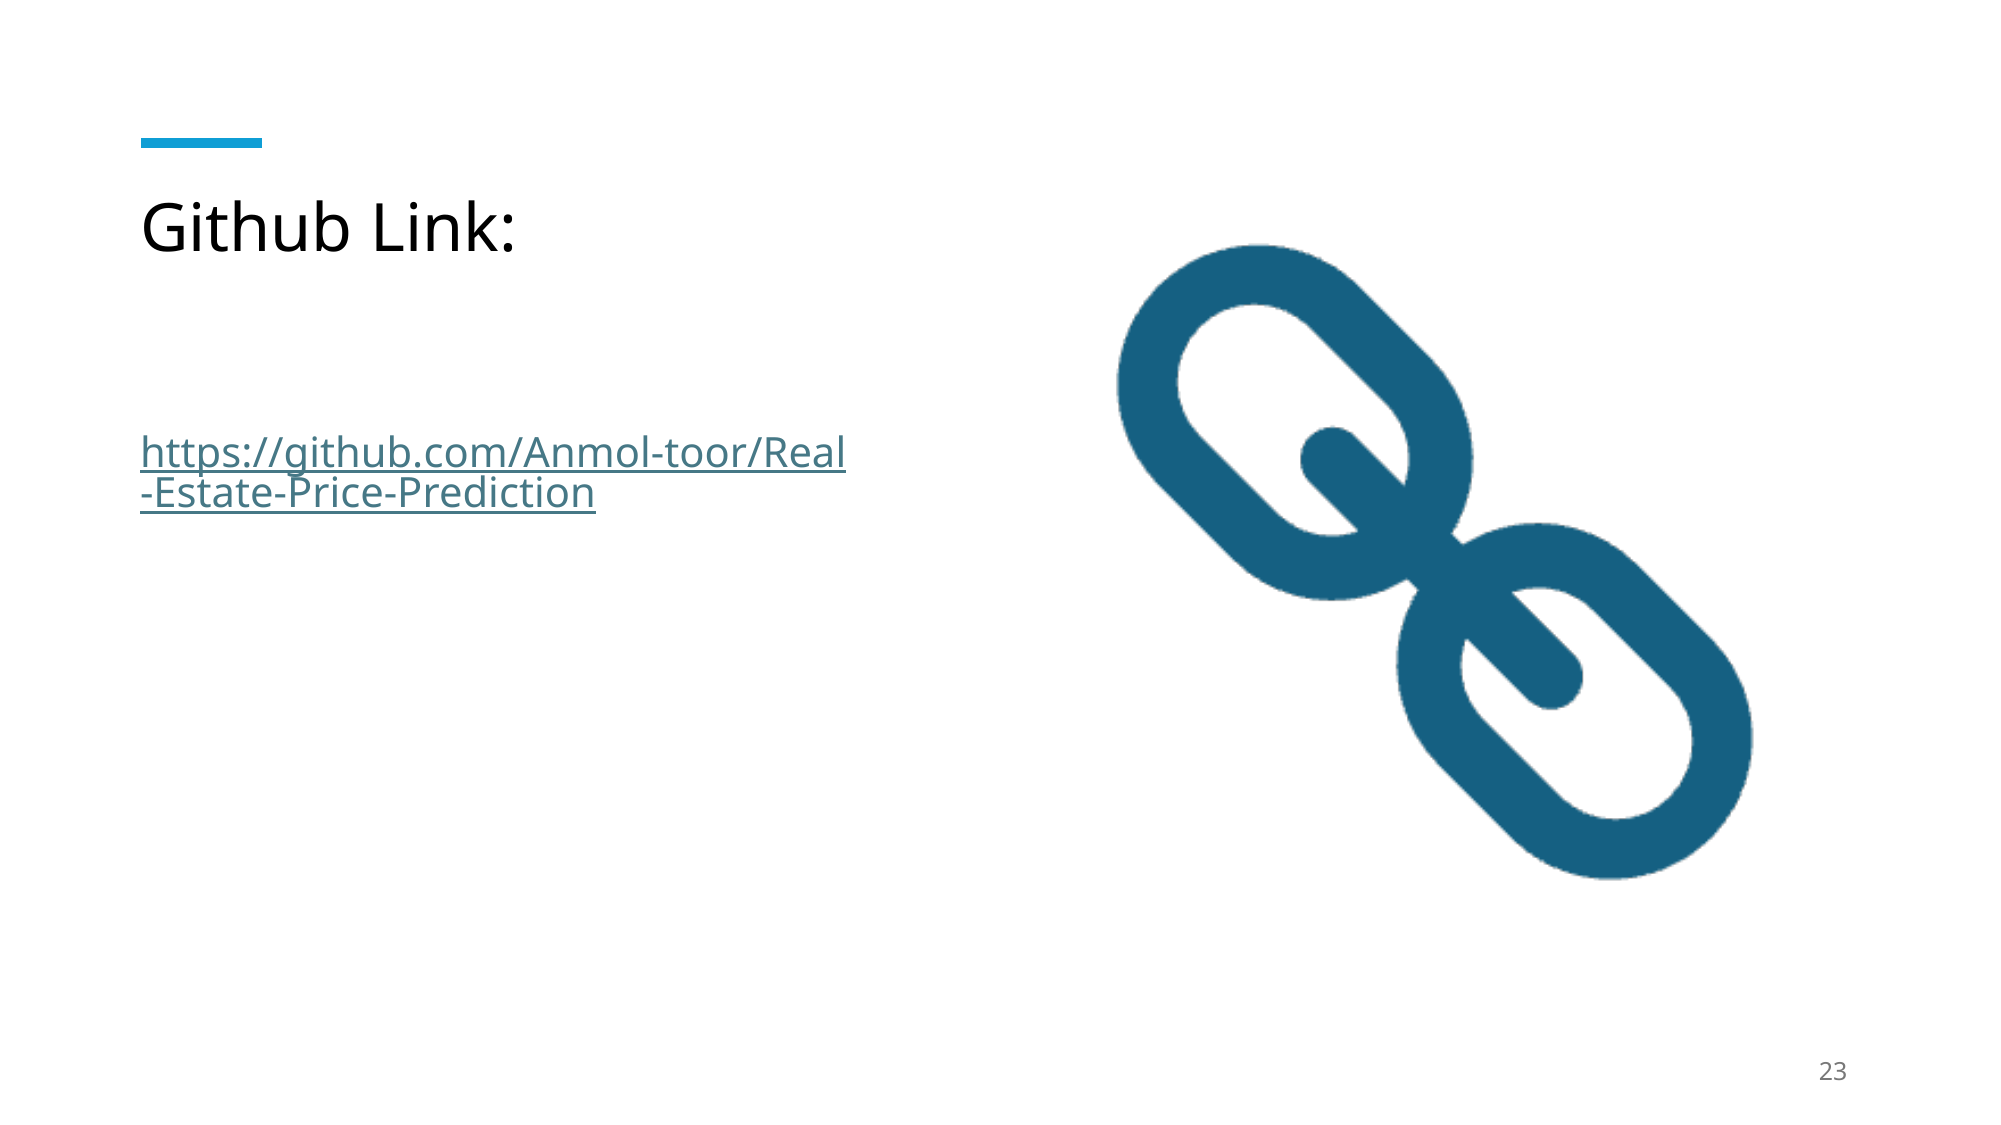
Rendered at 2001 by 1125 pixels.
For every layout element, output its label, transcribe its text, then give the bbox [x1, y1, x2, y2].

list https://github.com/Anmol-toor/Real-Estate-Price-Prediction [124, 418, 871, 1010]
title Github Link: [124, 186, 871, 417]
slide_number 23 [1412, 1042, 1863, 1103]
picture [998, 126, 1872, 1000]
